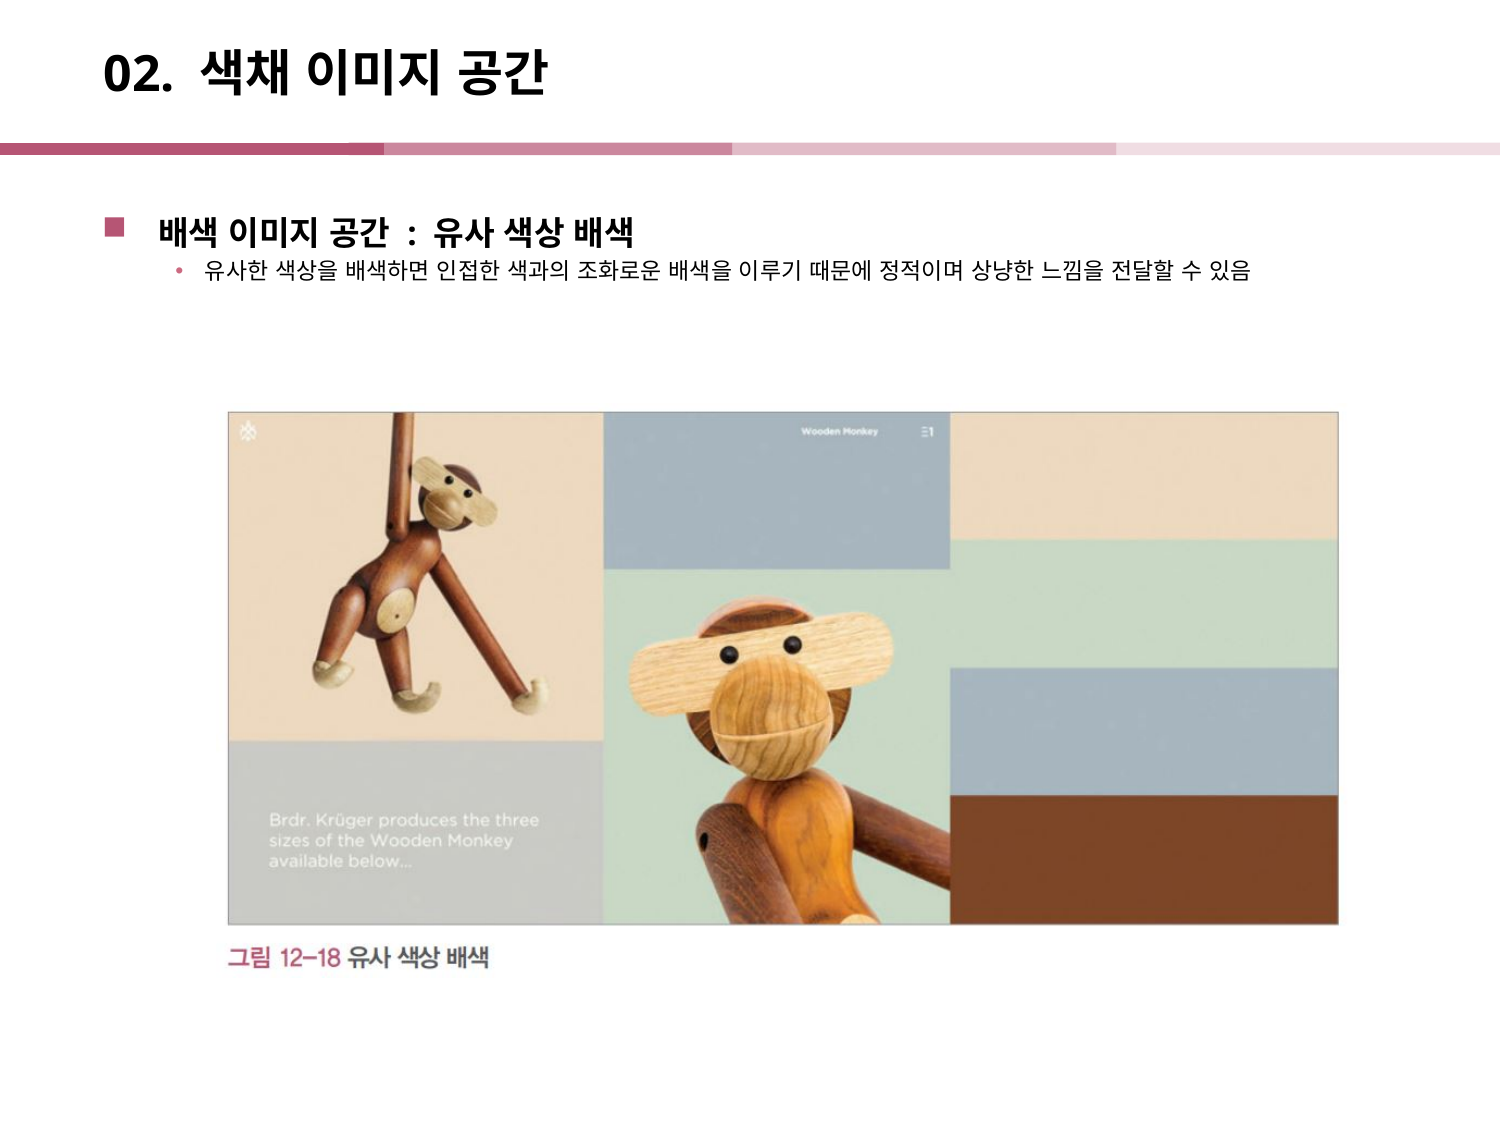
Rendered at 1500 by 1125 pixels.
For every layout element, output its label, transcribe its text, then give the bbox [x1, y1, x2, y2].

picture [216, 403, 1353, 978]
title 02. 색채 이미지 공간 [88, 30, 1329, 121]
list 배색 이미지 공간 : 유사 색상 배색 유사한 색상을 배색하면 인접한 색과의 조화로운 배색을 이루기 때문에 정적이며 상냥한 느낌을 전달할 수 있음 [86, 184, 1483, 1071]
